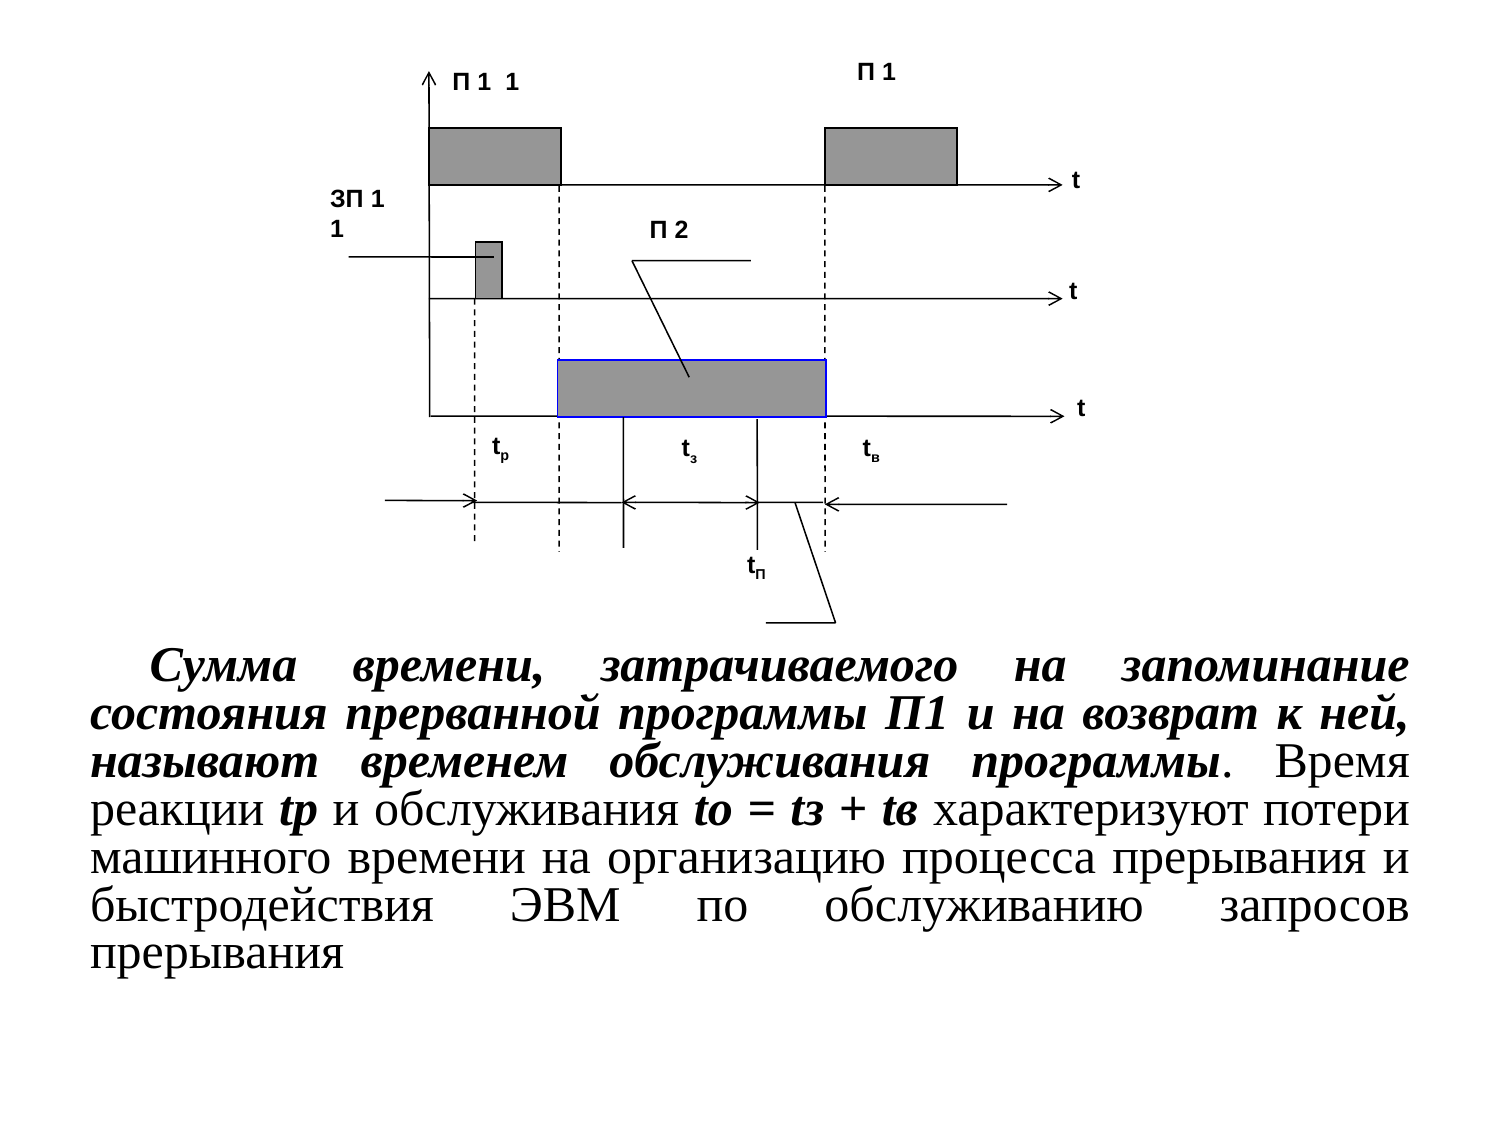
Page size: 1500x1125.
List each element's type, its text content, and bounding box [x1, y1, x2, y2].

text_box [76, 42, 1424, 634]
list Сумма времени, затрачиваемого на запоминание состояния прерванной программы П1 и на возврат к ней, называют временем обслуживания программы. Время реакции tp и обслуживания tо = tз + tв характеризуют потери машинного времени на организацию процесса прерывания и быстродействия ЭВМ по обслуживанию запросов прерывания [75, 54, 1425, 1005]
